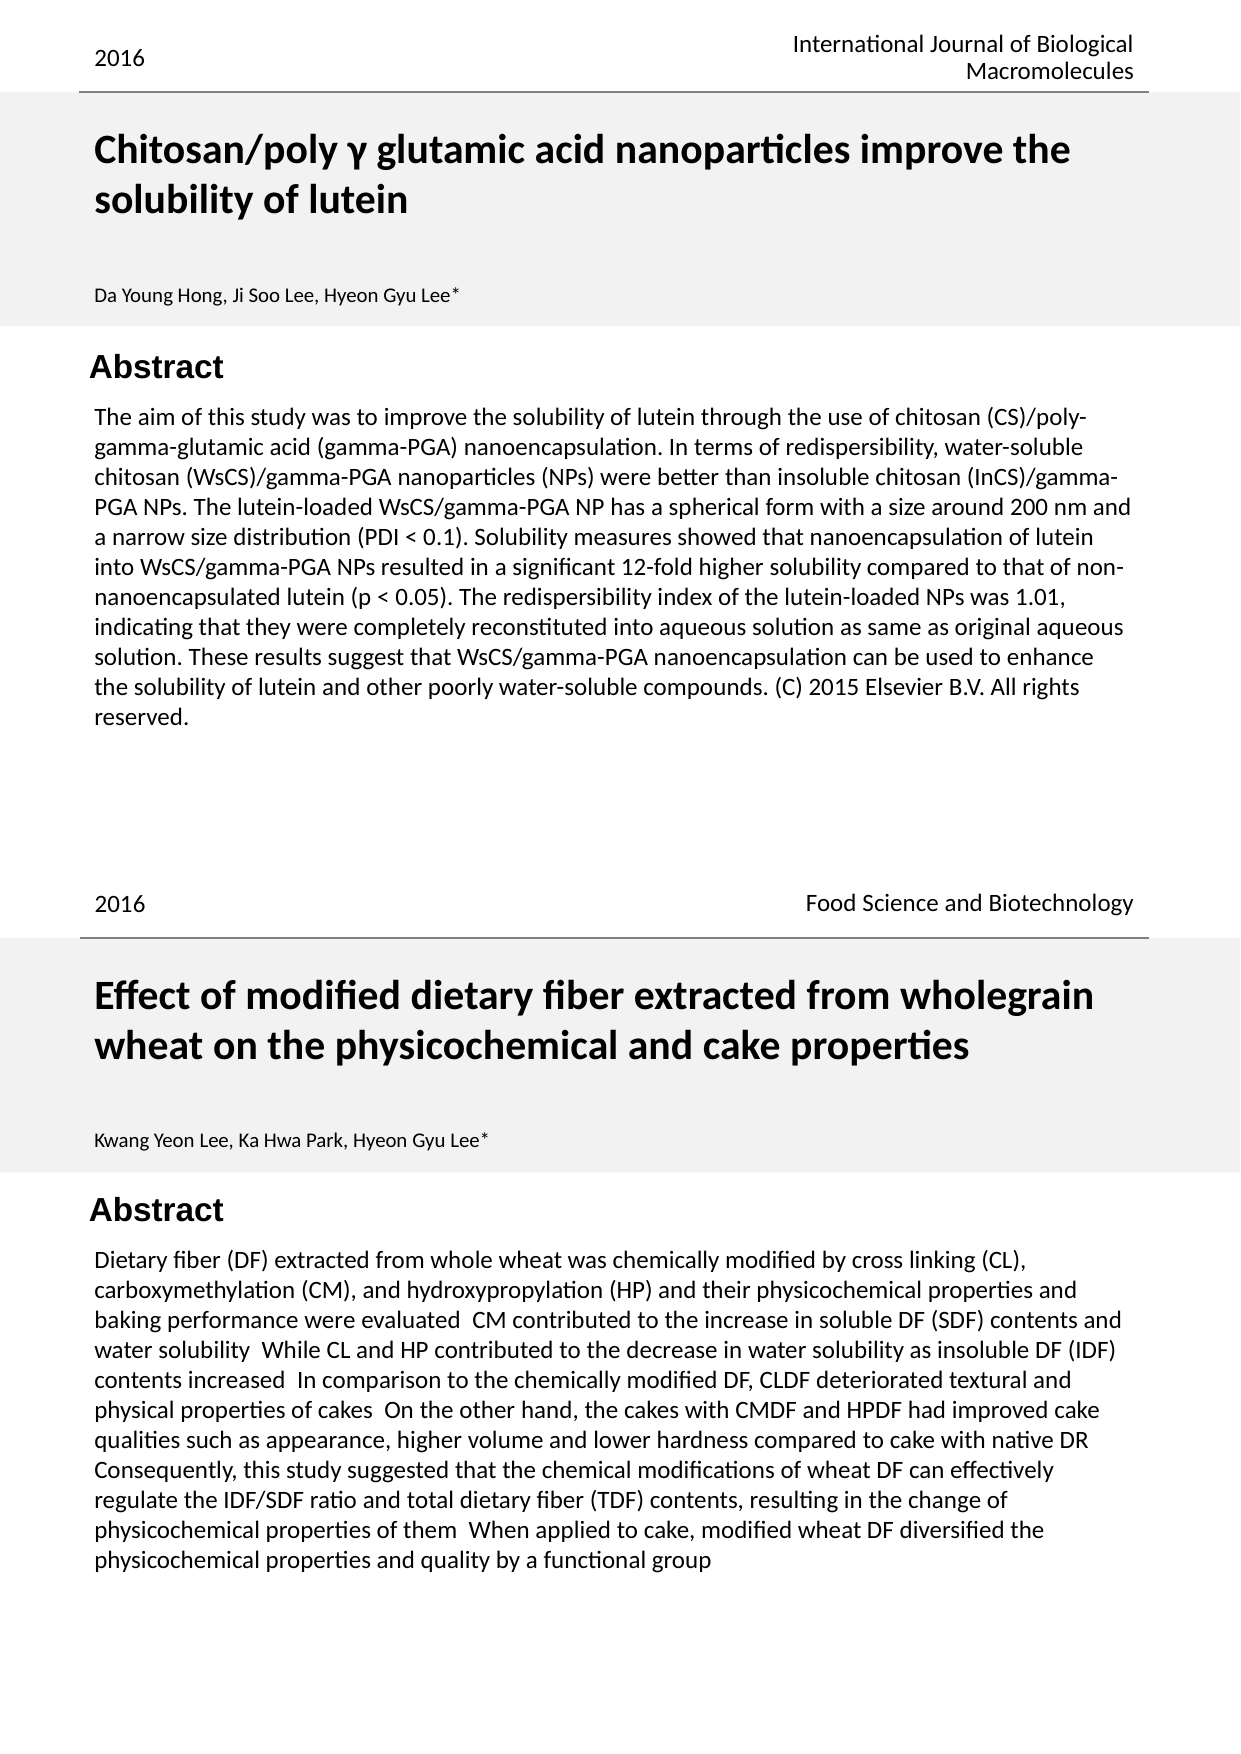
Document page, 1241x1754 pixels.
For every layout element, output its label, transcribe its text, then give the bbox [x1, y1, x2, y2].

list 2016 [79, 30, 408, 86]
list Da Young Hong, Ji Soo Lee, Hyeon Gyu Lee* [79, 268, 1150, 324]
list Chitosan/poly γ glutamic acid nanoparticles improve the solubility of lutein [79, 114, 1148, 255]
list Effect of modified dietary fiber extracted from wholegrain wheat on the physicochemical and cake properties [79, 960, 1148, 1101]
list Kwang Yeon Lee, Ka Hwa Park, Hyeon Gyu Lee* [79, 1113, 1150, 1169]
list 2016 [79, 876, 408, 932]
list International Journal of Biological Macromolecules [620, 30, 1150, 86]
list The aim of this study was to improve the solubility of lutein through the use of chitosan (CS)/poly-gamma-glutamic acid (gamma-PGA) nanoencapsulation. In terms of redispersibility, water-soluble chitosan (WsCS)/gamma-PGA nanoparticles (NPs) were better than insoluble chitosan (InCS)/gamma-PGA NPs. The lutein-loaded WsCS/gamma-PGA NP has a spherical form with a size around 200 nm and a narrow size distribution (PDI < 0.1). Solubility measures showed that nanoencapsulation of lutein into WsCS/gamma-PGA NPs resulted in a significant 12-fold higher solubility compared to that of non-nanoencapsulated lutein (p < 0.05). The redispersibility index of the lutein-loaded NPs was 1.01, indicating that they were completely reconstituted into aqueous solution as same as original aqueous solution. These results suggest that WsCS/gamma-PGA nanoencapsulation can be used to enhance the solubility of lutein and other poorly water-soluble compounds. (C) 2015 Elsevier B.V. All rights reserved. [79, 393, 1150, 824]
list Dietary fiber (DF) extracted from whole wheat was chemically modified by cross linking (CL), carboxymethylation (CM), and hydroxypropylation (HP) and their physicochemical properties and baking performance were evaluated CM contributed to the increase in soluble DF (SDF) contents and water solubility While CL and HP contributed to the decrease in water solubility as insoluble DF (IDF) contents increased In comparison to the chemically modified DF, CLDF deteriorated textural and physical properties of cakes On the other hand, the cakes with CMDF and HPDF had improved cake qualities such as appearance, higher volume and lower hardness compared to cake with native DR Consequently, this study suggested that the chemical modifications of wheat DF can effectively regulate the IDF/SDF ratio and total dietary fiber (TDF) contents, resulting in the change of physicochemical properties of them When applied to cake, modified wheat DF diversified the physicochemical properties and quality by a functional group [79, 1236, 1150, 1664]
list Food Science and Biotechnology [620, 875, 1150, 931]
